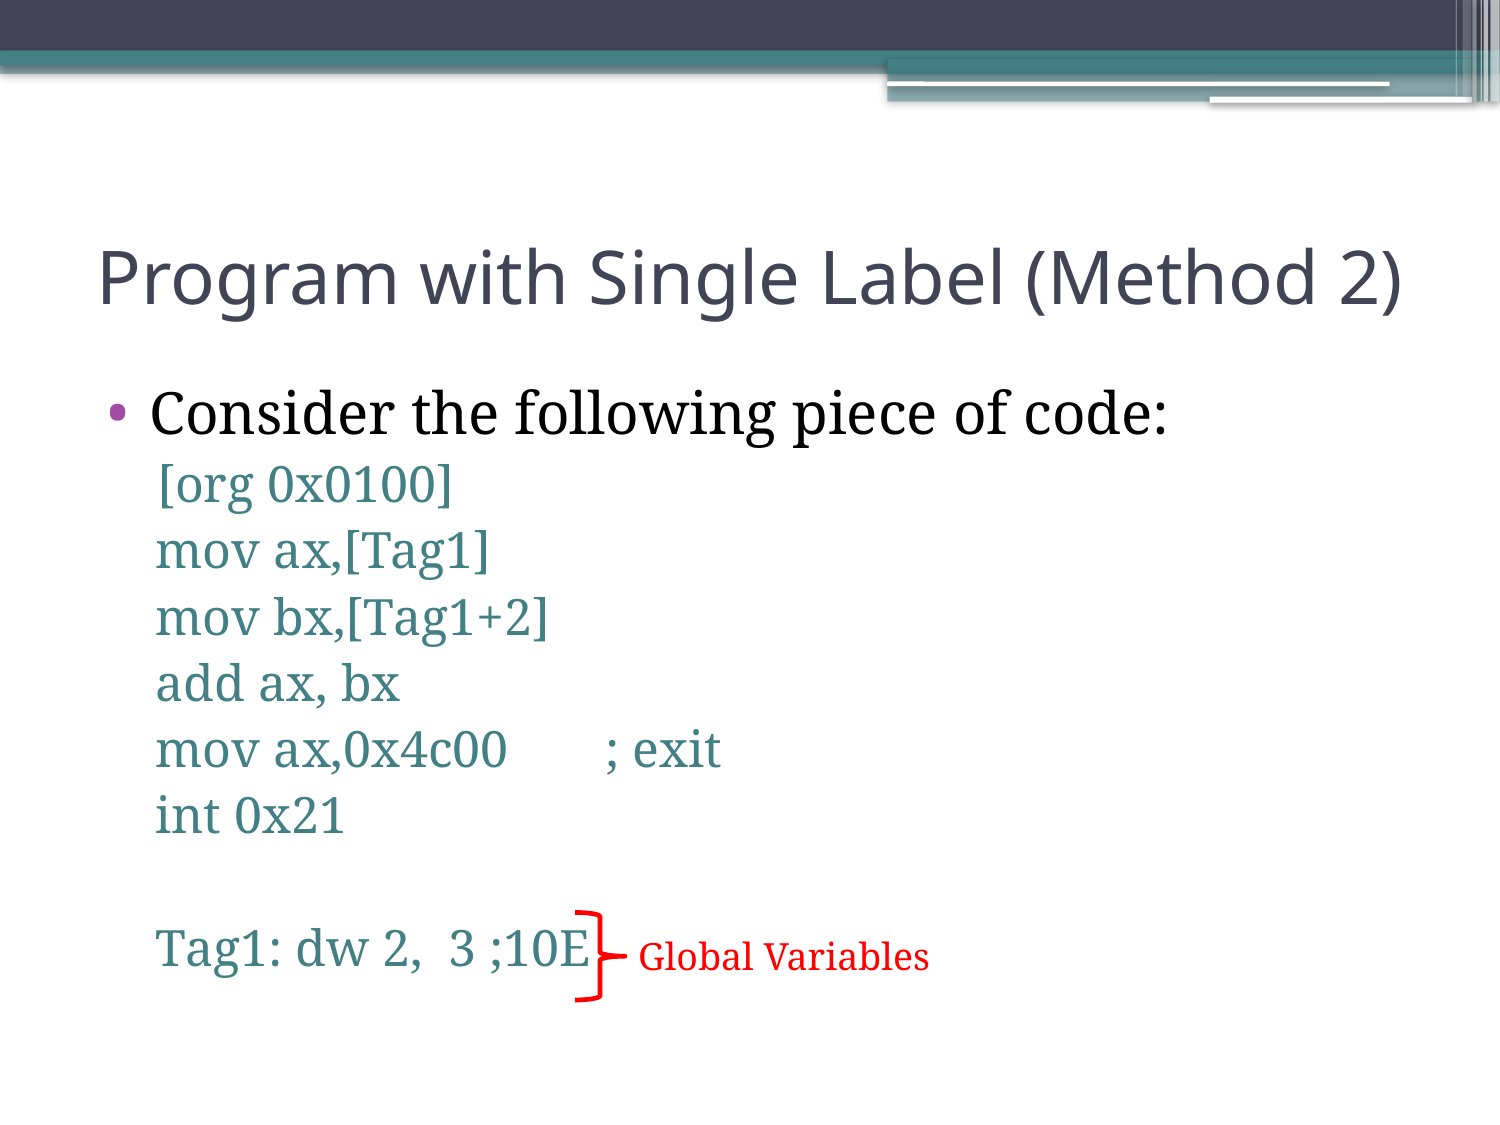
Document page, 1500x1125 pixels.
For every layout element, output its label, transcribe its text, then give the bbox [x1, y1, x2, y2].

title Program with Single Label (Method 2) [75, 187, 1425, 363]
text_box Global Variables [623, 925, 946, 986]
list Consider the following piece of code: [org 0x0100] mov ax,[Tag1] mov bx,[Tag1+2] add ax, bx mov ax,0x4c00 ; exit int 0x21 Tag1: dw 2, 3 ;10E [75, 368, 1425, 1079]
text_box [575, 911, 623, 1001]
